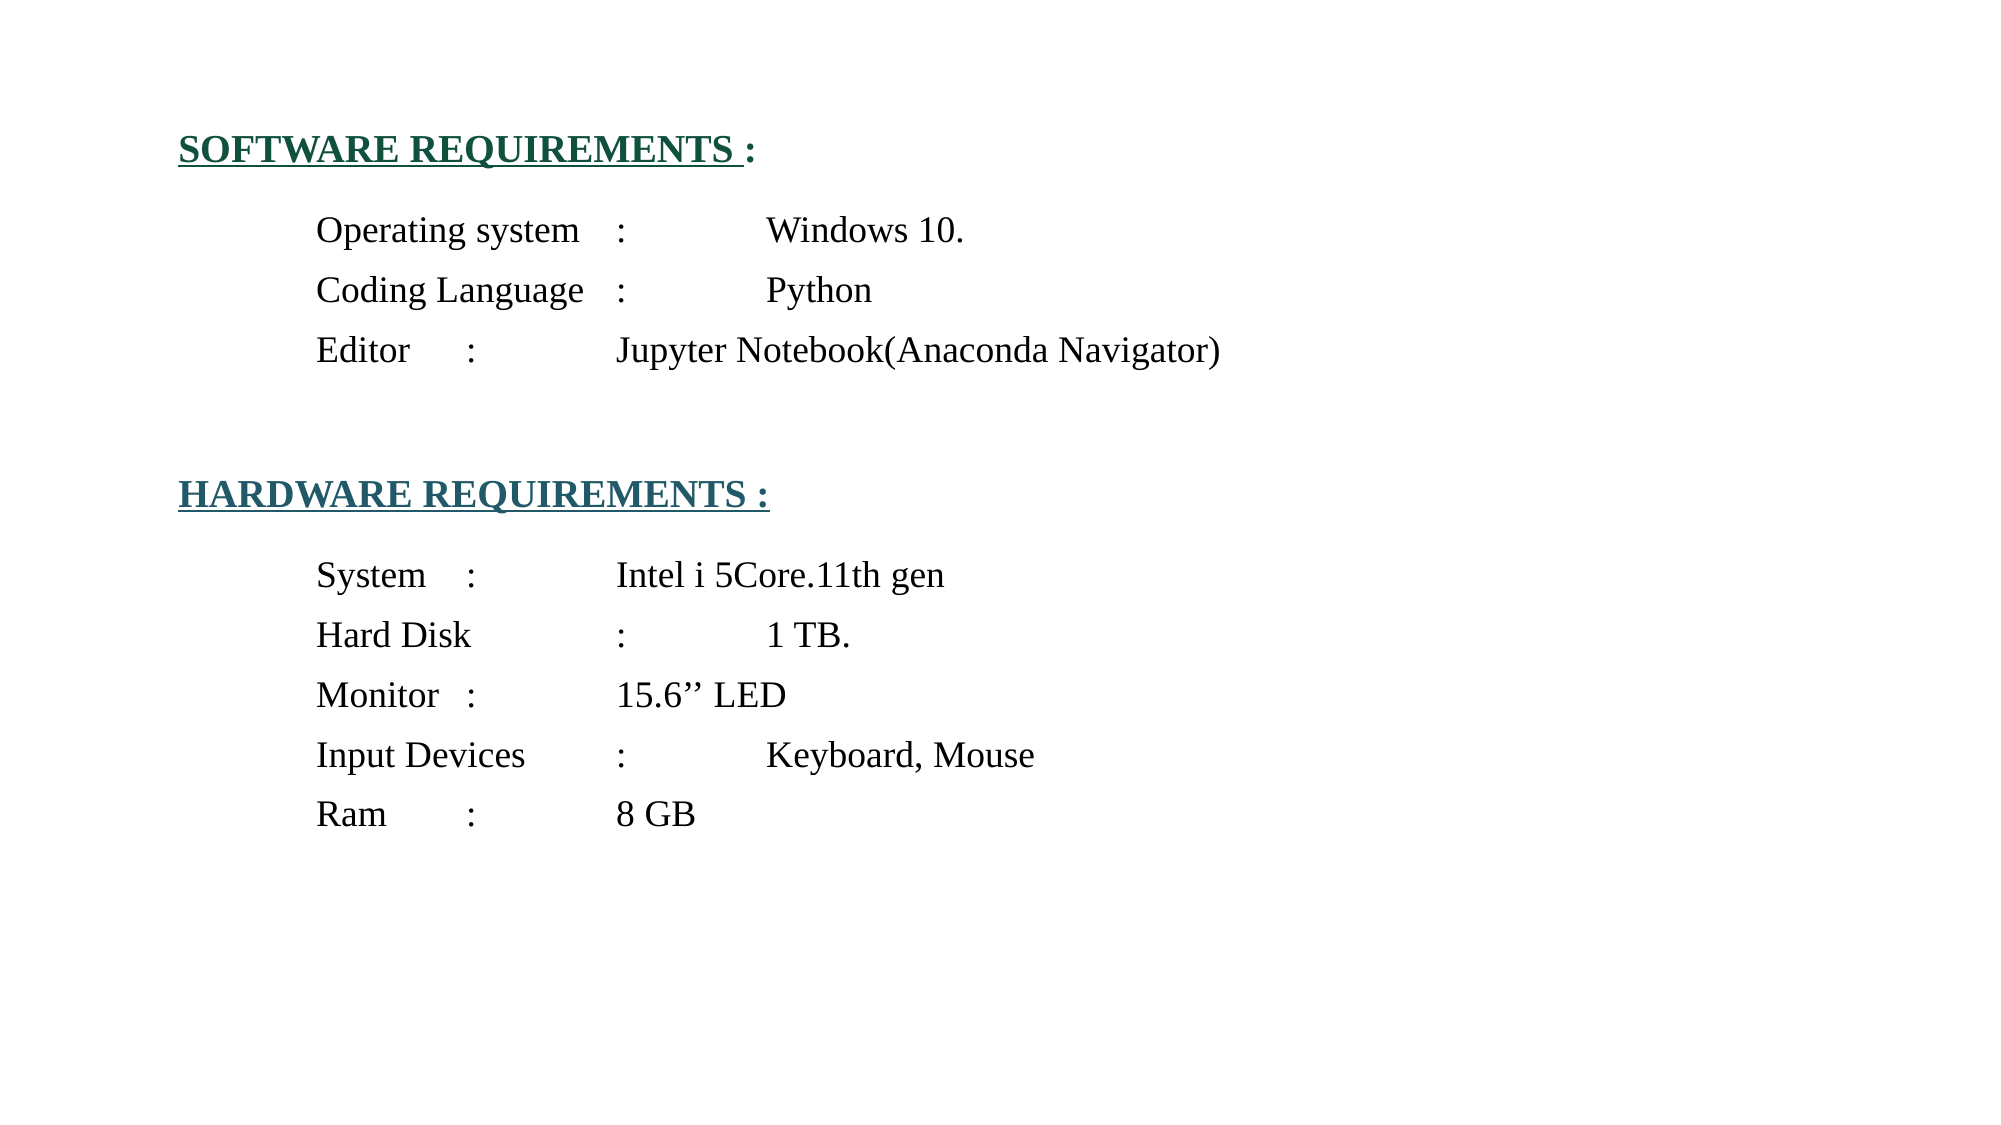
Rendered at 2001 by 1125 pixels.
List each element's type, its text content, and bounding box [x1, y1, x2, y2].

subtitle SOFTWARE REQUIREMENTS : Operating system : Windows 10. Coding Language : Python Editor : Jupyter Notebook(Anaconda Navigator) HARDWARE REQUIREMENTS : System : Intel i 5Core.11th gen Hard Disk : 1 TB. Monitor : 15.6’’ LED Input Devices : Keyboard, Mouse Ram : 8 GB [163, 108, 1605, 908]
